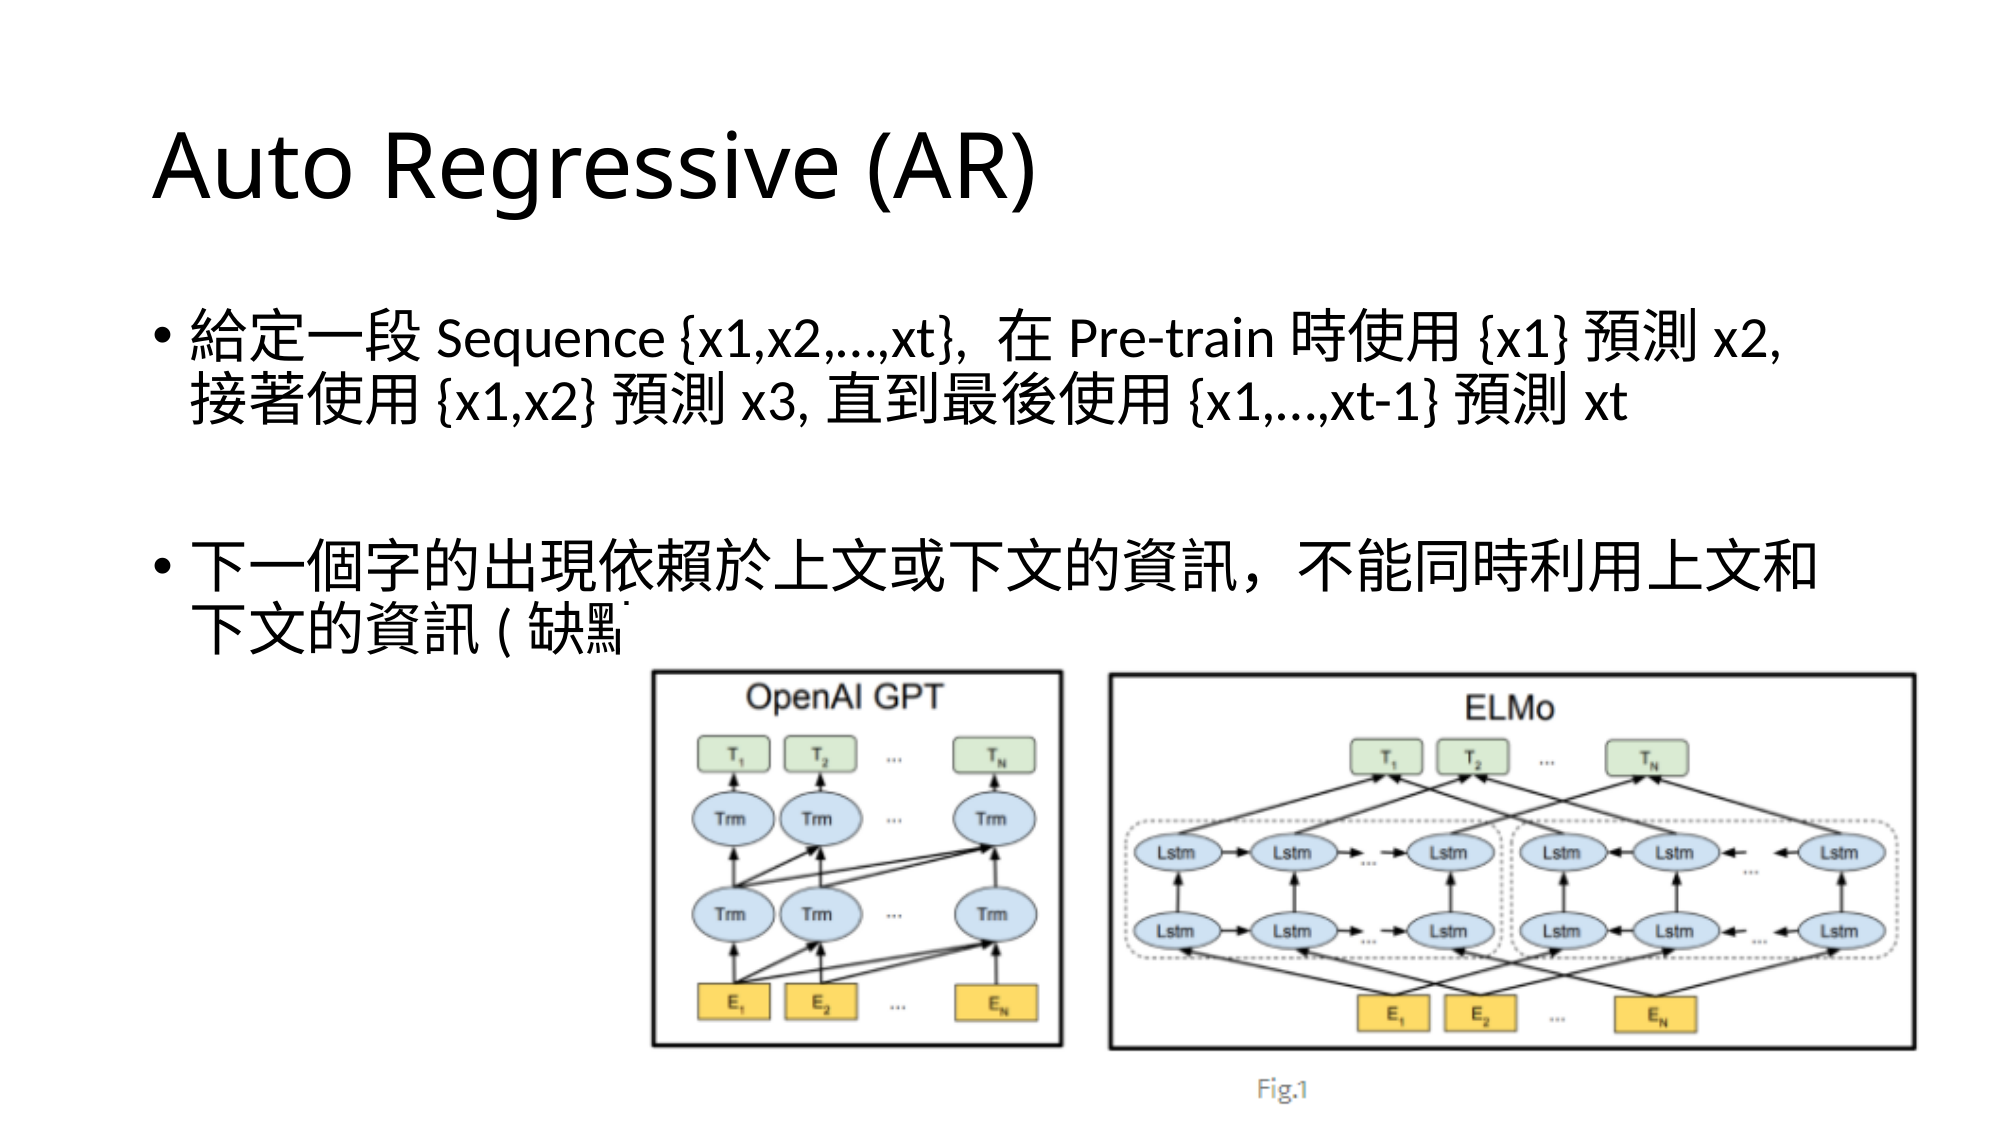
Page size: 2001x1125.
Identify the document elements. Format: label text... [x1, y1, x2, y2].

picture [620, 605, 1951, 1125]
list 給定一段Sequence {x1,x2,…,xt}, 在Pre-train時使用{x1}預測x2,接著使用{x1,x2}預測x3,直到最後使用{x1,…,xt-1}預測xt 下一個字的出現依賴於上文或下文的資訊，不能同時利用上文和下文的資訊(缺點) [137, 299, 1863, 1014]
title Auto Regressive (AR) [137, 59, 1863, 278]
